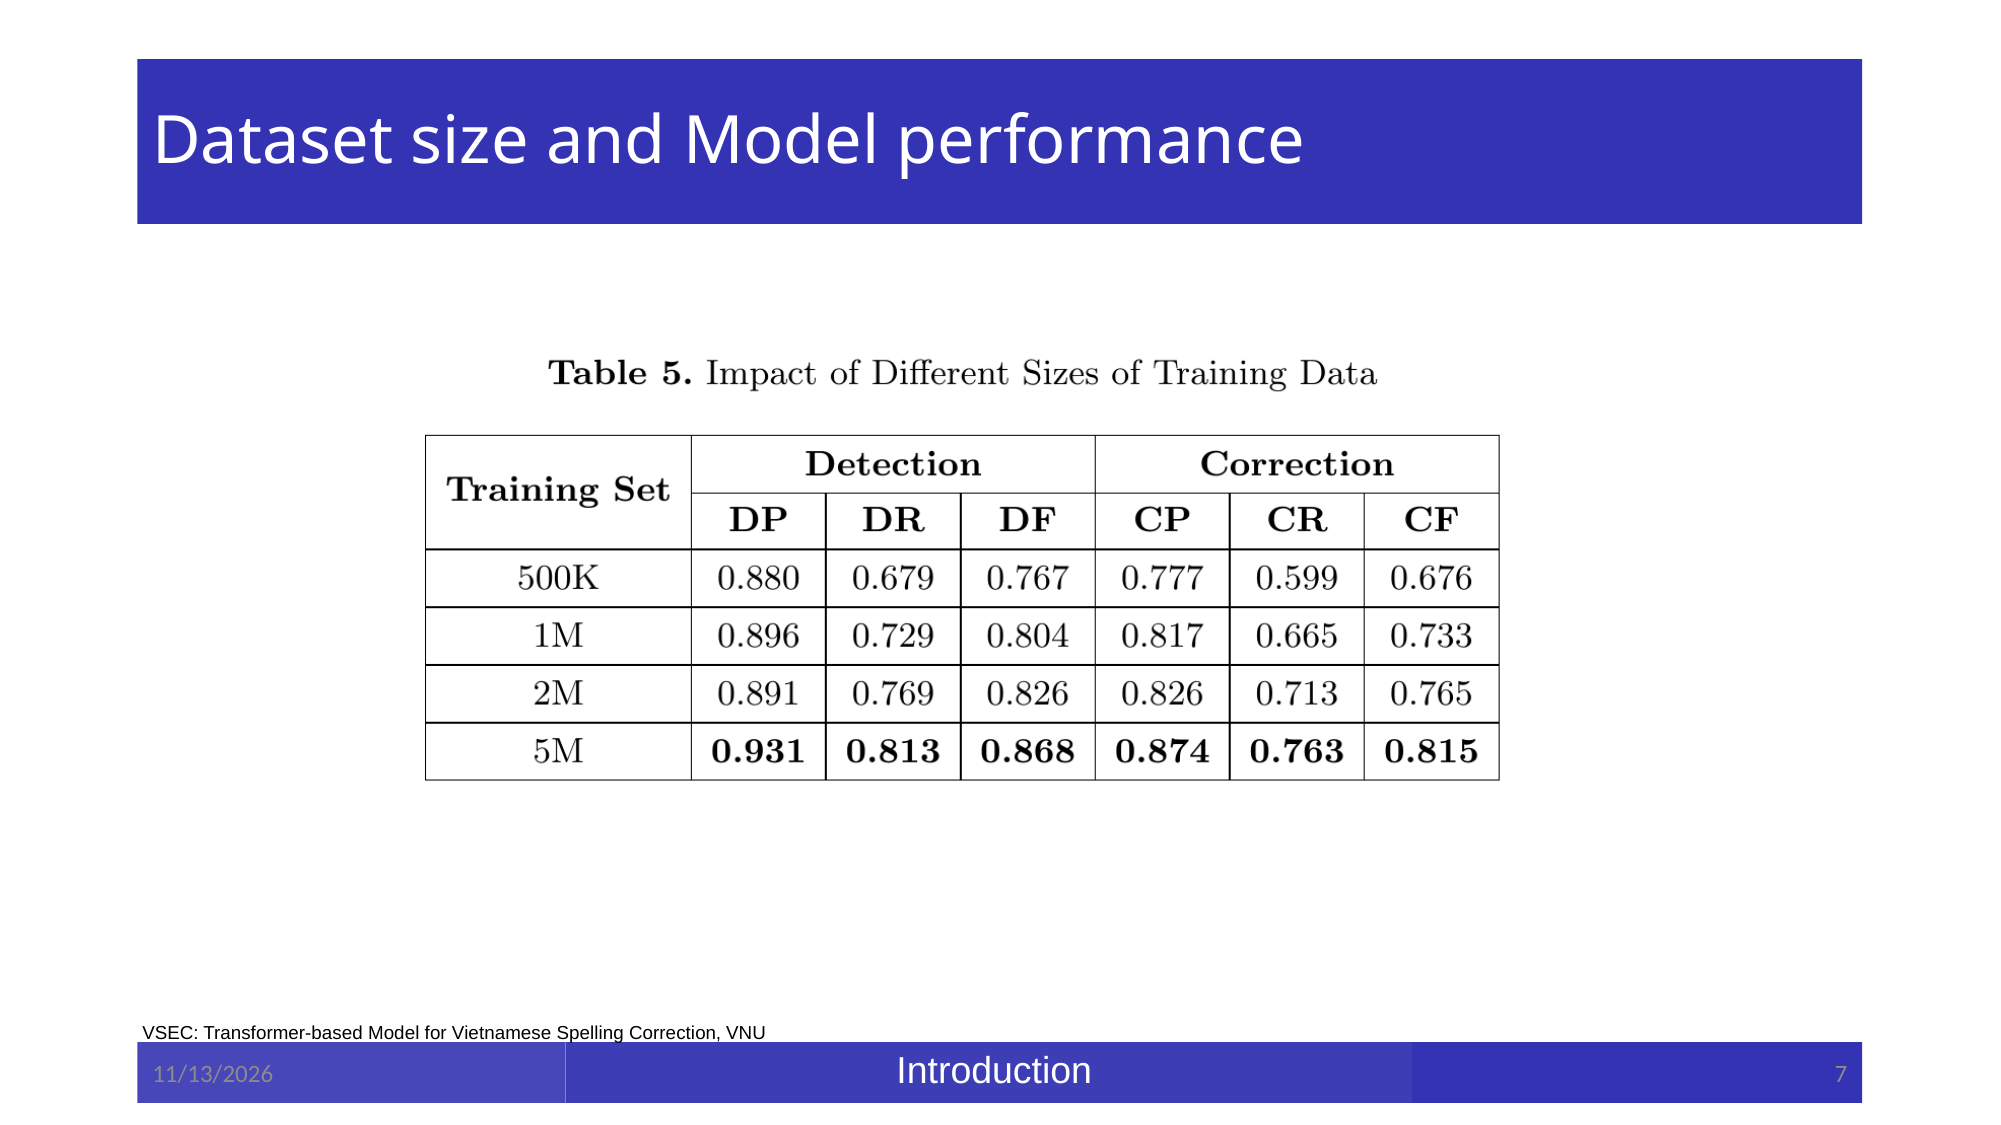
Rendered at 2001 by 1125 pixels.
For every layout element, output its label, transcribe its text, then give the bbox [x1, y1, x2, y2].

text_box [565, 1042, 1412, 1103]
text_box Introduction [881, 1038, 1332, 1099]
text_box 04/19/2023 [137, 1070, 565, 1103]
picture [356, 299, 1524, 815]
text_box VSEC: Transformer-based Model for Vietnamese Spelling Correction, VNU [127, 1013, 1247, 1070]
text_box Dataset size and Model performance [137, 59, 1863, 224]
text_box 7 [1412, 1042, 1863, 1103]
